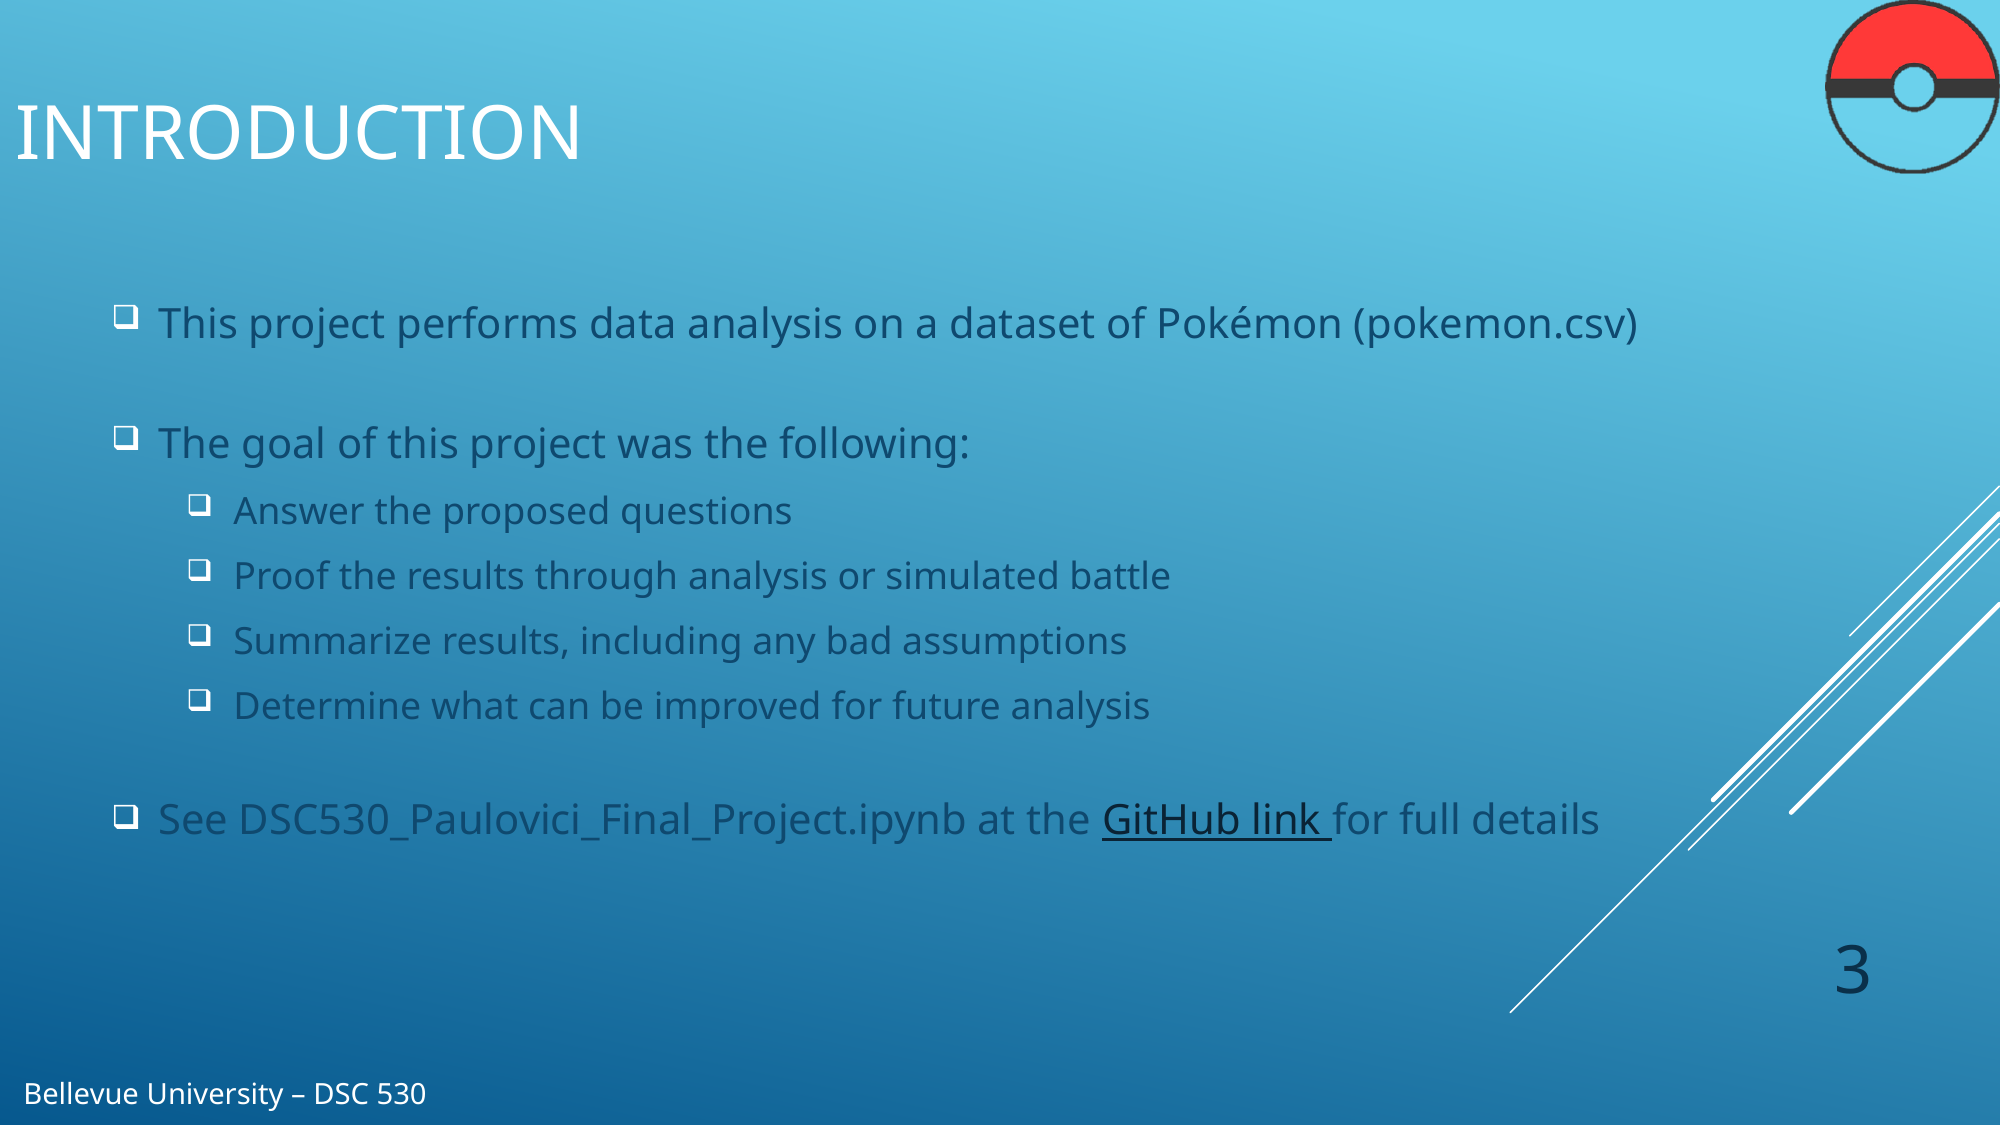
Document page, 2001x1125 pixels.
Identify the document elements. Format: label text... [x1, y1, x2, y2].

title Introduction [0, 6, 2000, 254]
text_box Bellevue University – DSC 530 [8, 1068, 458, 1119]
list This project performs data analysis on a dataset of Pokémon (pokemon.csv) The goal of this project was the following: Answer the proposed questions Proof the results through analysis or simulated battle Summarize results, including any bad assumptions Determine what can be improved for future analysis See DSC530_Paulovici_Final_Project.ipynb at the GitHub link for full details [96, 276, 1904, 870]
slide_number 3 [1700, 915, 1888, 1025]
picture [1825, 0, 2000, 174]
